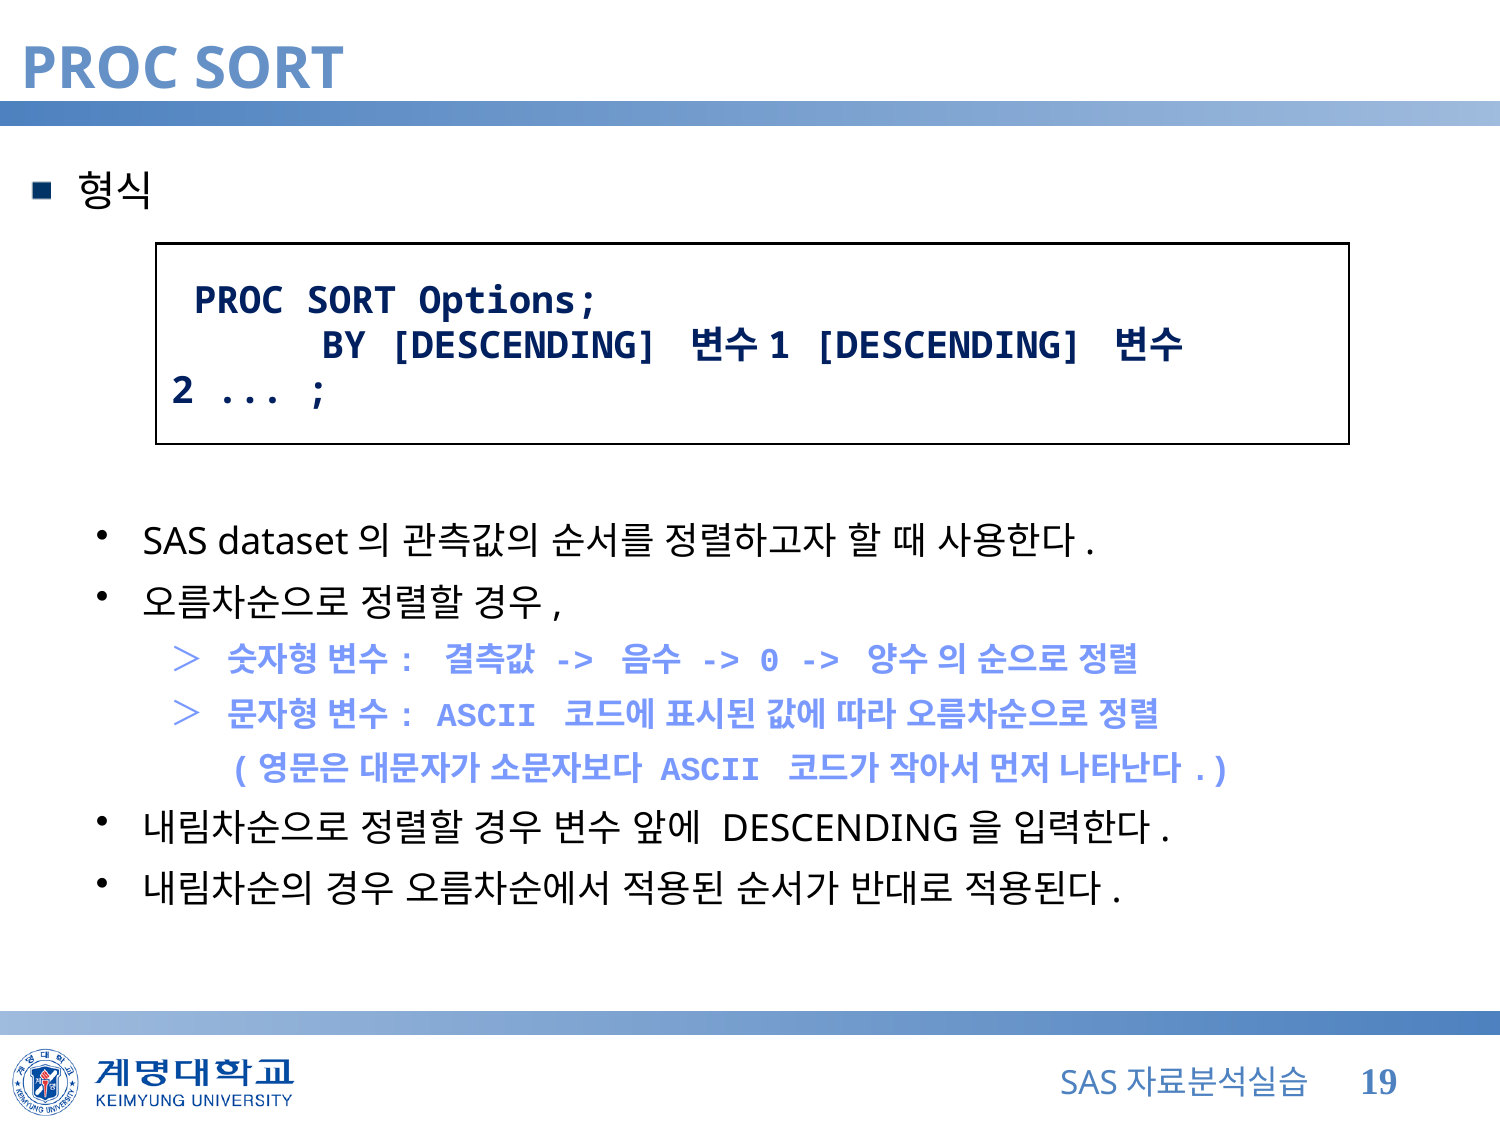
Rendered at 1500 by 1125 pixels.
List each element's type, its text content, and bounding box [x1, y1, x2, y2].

title PROC SORT [5, 31, 1306, 100]
picture [5, 1043, 301, 1121]
list 형식 SAS dataset의 관측값의 순서를 정렬하고자 할 때 사용한다. 오름차순으로 정렬할 경우, 숫자형 변수: 결측값 -> 음수 -> 0 -> 양수 의 순으로 정렬 문자형 변수: ASCII 코드에 표시된 값에 따라 오름차순으로 정렬 (영문은 대문자가 소문자보다 ASCII 코드가 작아서 먼저 나타난다.) 내림차순으로 정렬할 경우 변수 앞에 DESCENDING을 입력한다. 내림차순의 경우 오름차순에서 적용된 순서가 반대로 적용된다. [5, 147, 1500, 988]
picture [20, 175, 51, 205]
text_box PROC SORT Options; BY [DESCENDING] 변수1 [DESCENDING] 변수2 ... ; [155, 242, 1350, 445]
